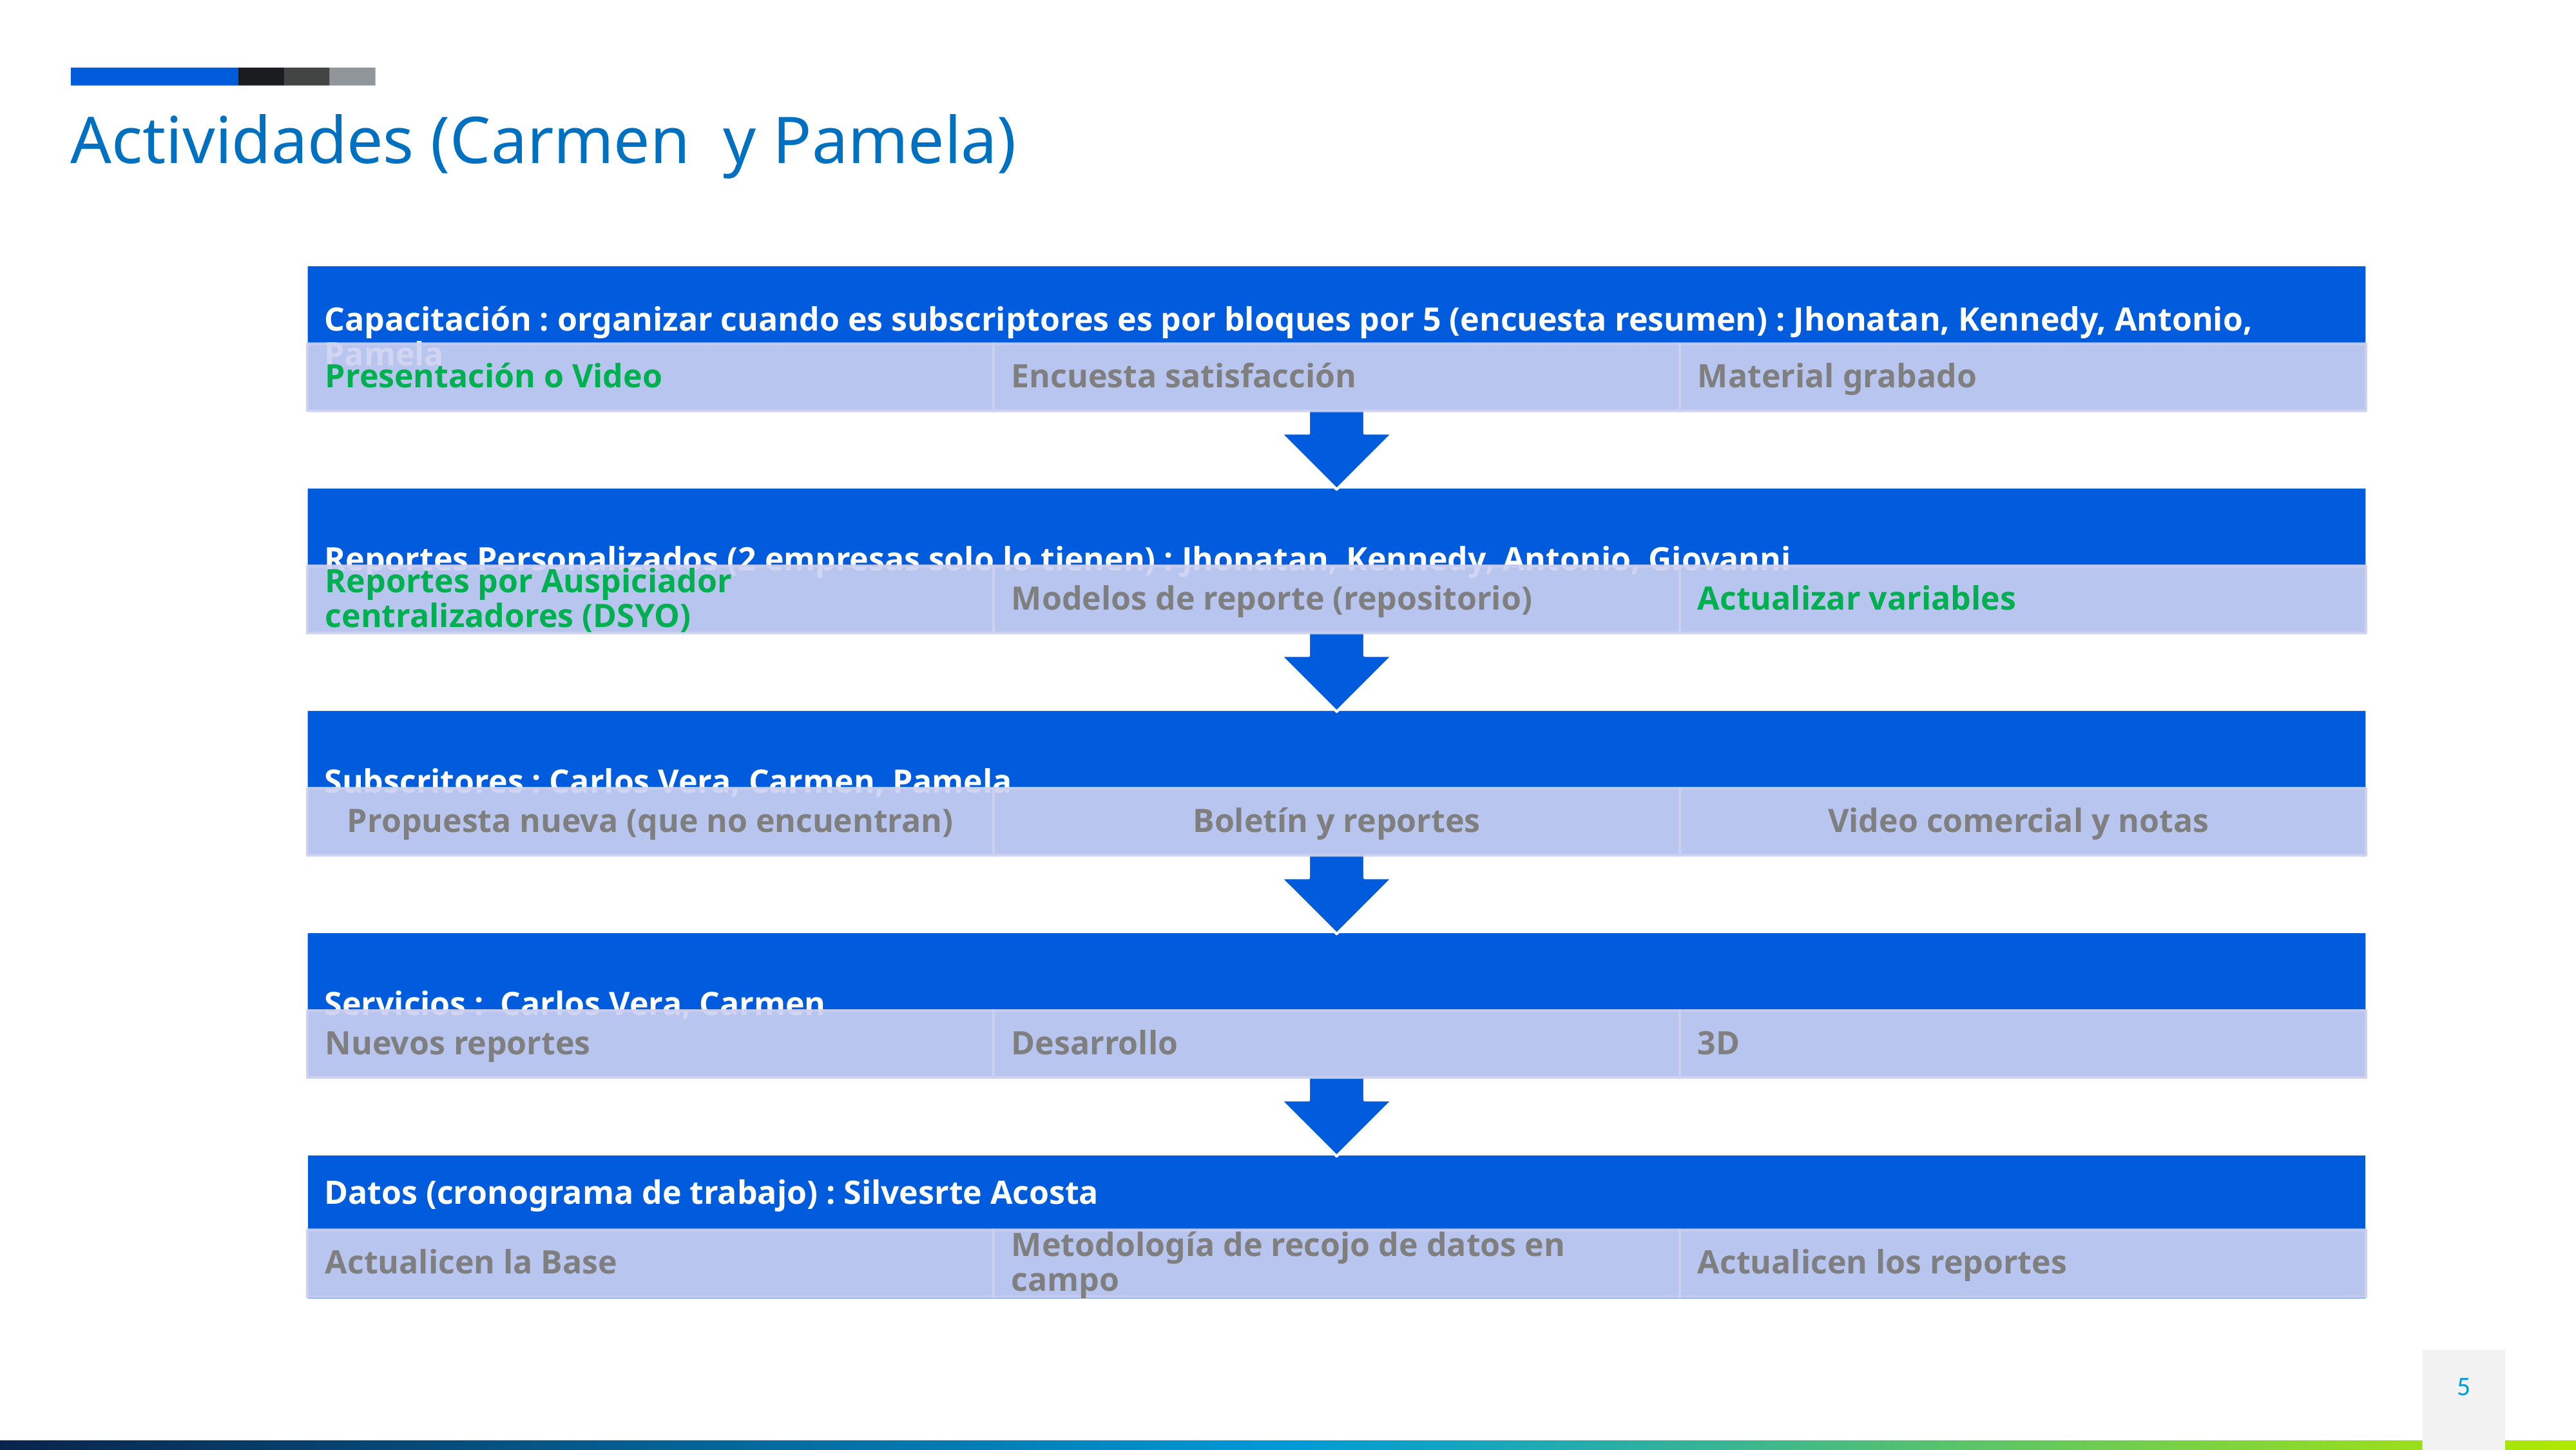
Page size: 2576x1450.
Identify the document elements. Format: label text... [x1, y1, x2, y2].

title Actividades (Carmen y Pamela) [70, 107, 2506, 214]
picture [1421, 1440, 2422, 1450]
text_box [306, 264, 2367, 1301]
picture [0, 1440, 681, 1450]
picture [706, 1440, 713, 1450]
slide_number 5 [2422, 1364, 2506, 1442]
picture [697, 1440, 702, 1450]
picture [684, 1440, 691, 1450]
picture [2505, 1440, 2576, 1450]
